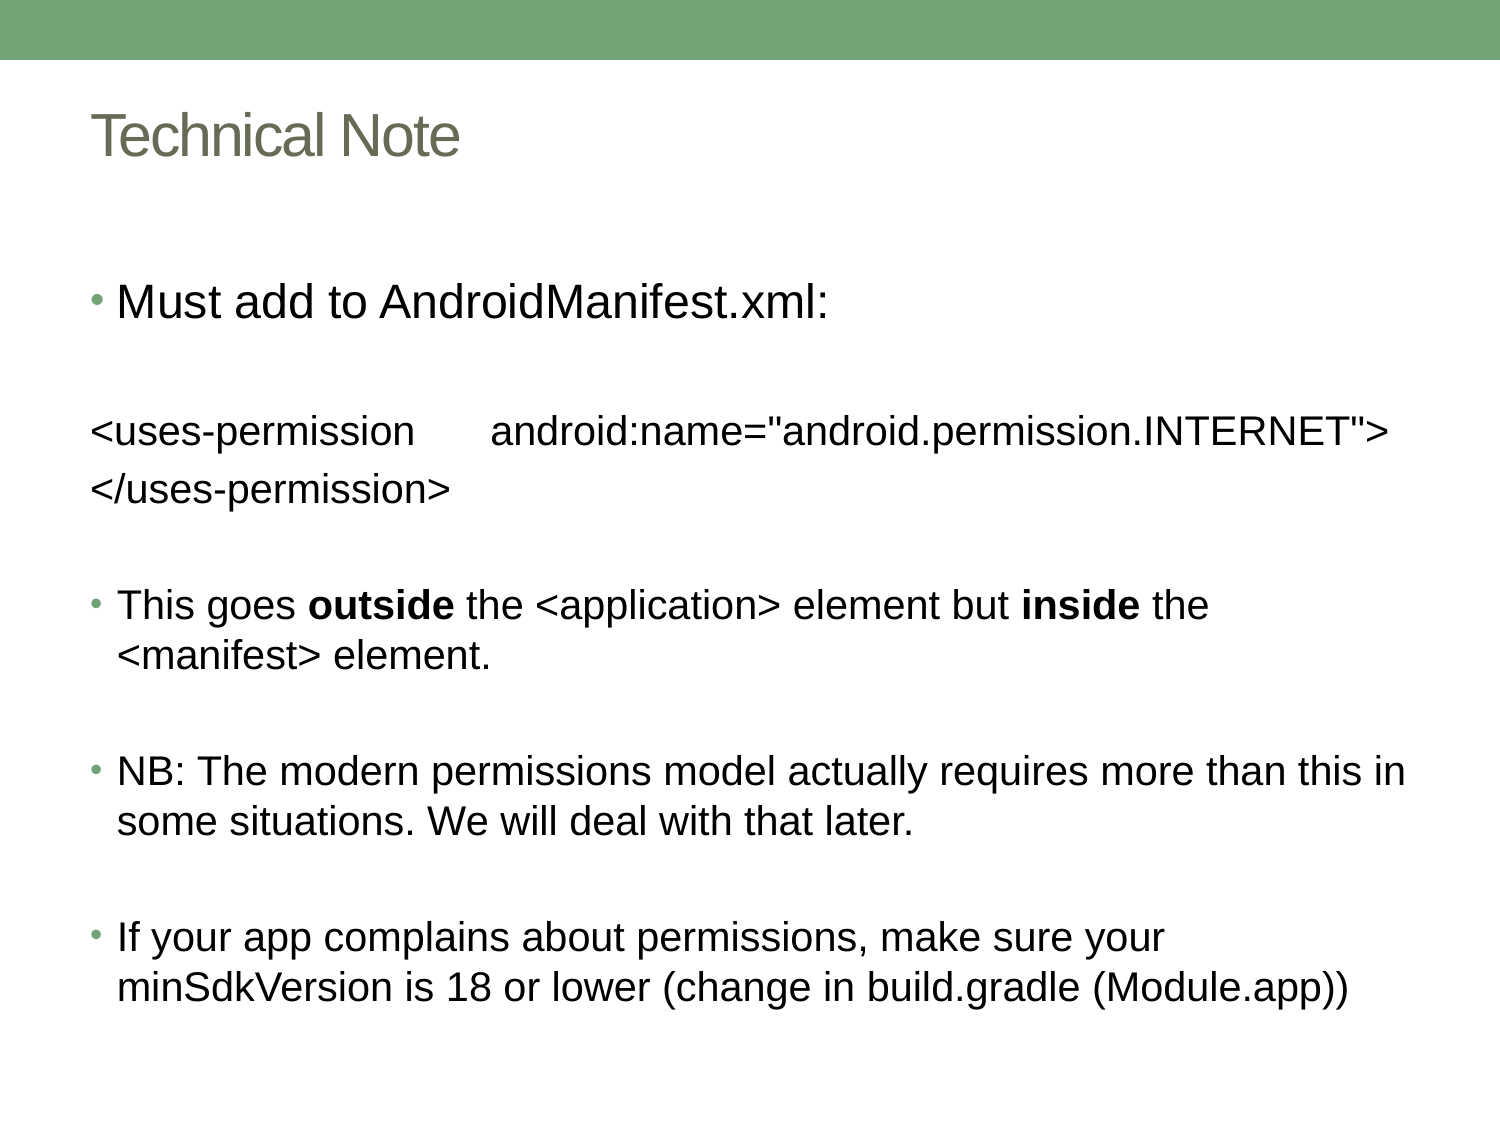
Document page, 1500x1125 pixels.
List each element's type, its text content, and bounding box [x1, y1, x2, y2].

title Technical Note [75, 87, 1425, 250]
list Must add to AndroidManifest.xml: <uses-permission android:name="android.permission.INTERNET"> </uses-permission> This goes outside the <application> element but inside the <manifest> element. NB: The modern permissions model actually requires more than this in some situations. We will deal with that later. If your app complains about permissions, make sure your minSdkVersion is 18 or lower (change in build.gradle (Module.app)) [75, 262, 1425, 1063]
